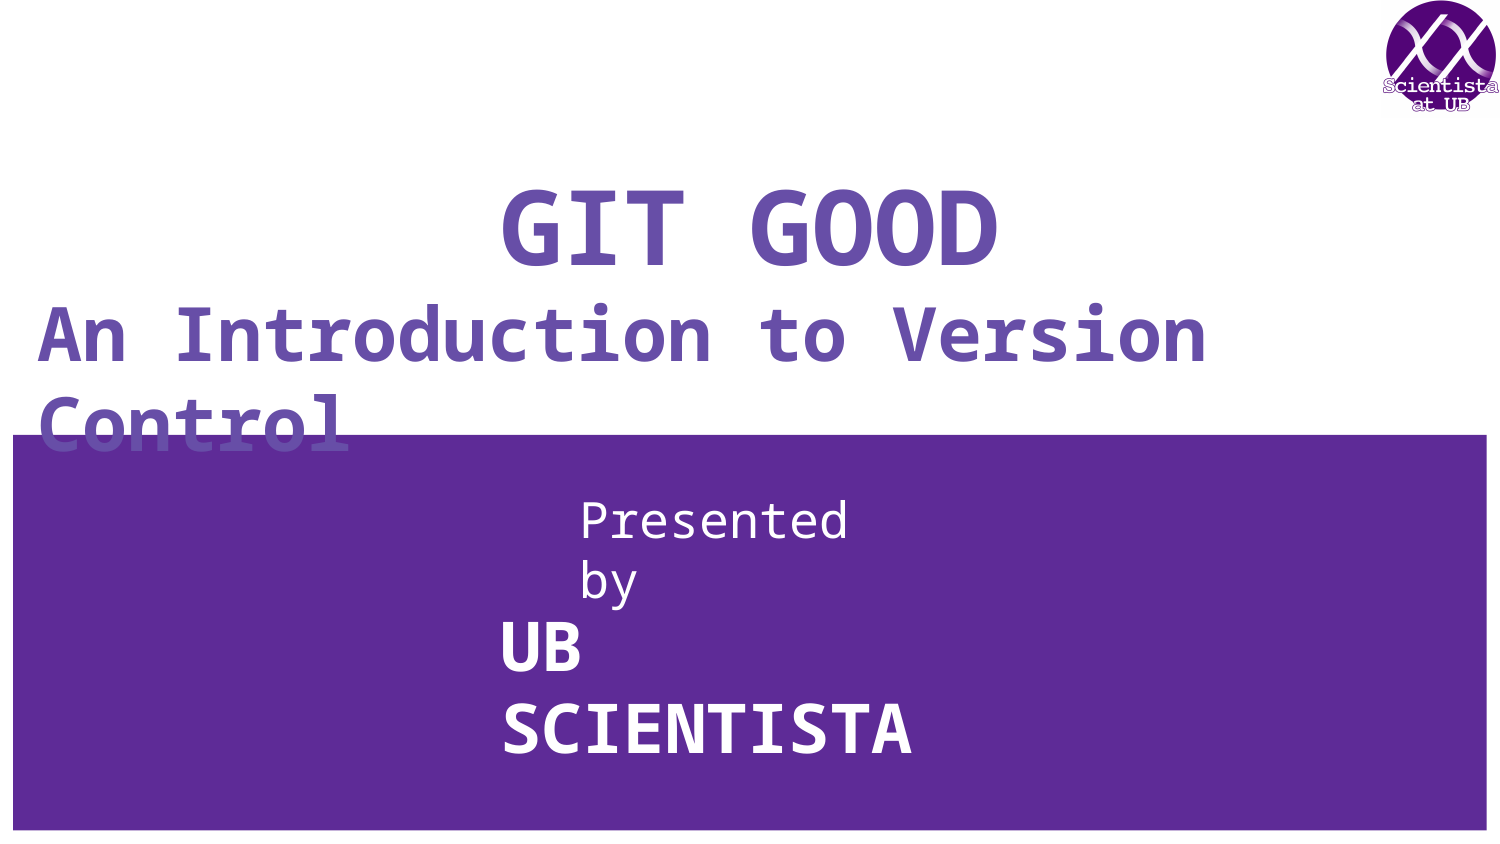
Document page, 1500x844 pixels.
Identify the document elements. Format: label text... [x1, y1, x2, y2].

text_box Presented by [564, 473, 936, 561]
picture [1381, 0, 1500, 119]
text_box GIT GOOD An Introduction to Version Control [22, 146, 1478, 409]
text_box UB SCIENTISTA [485, 587, 1015, 716]
